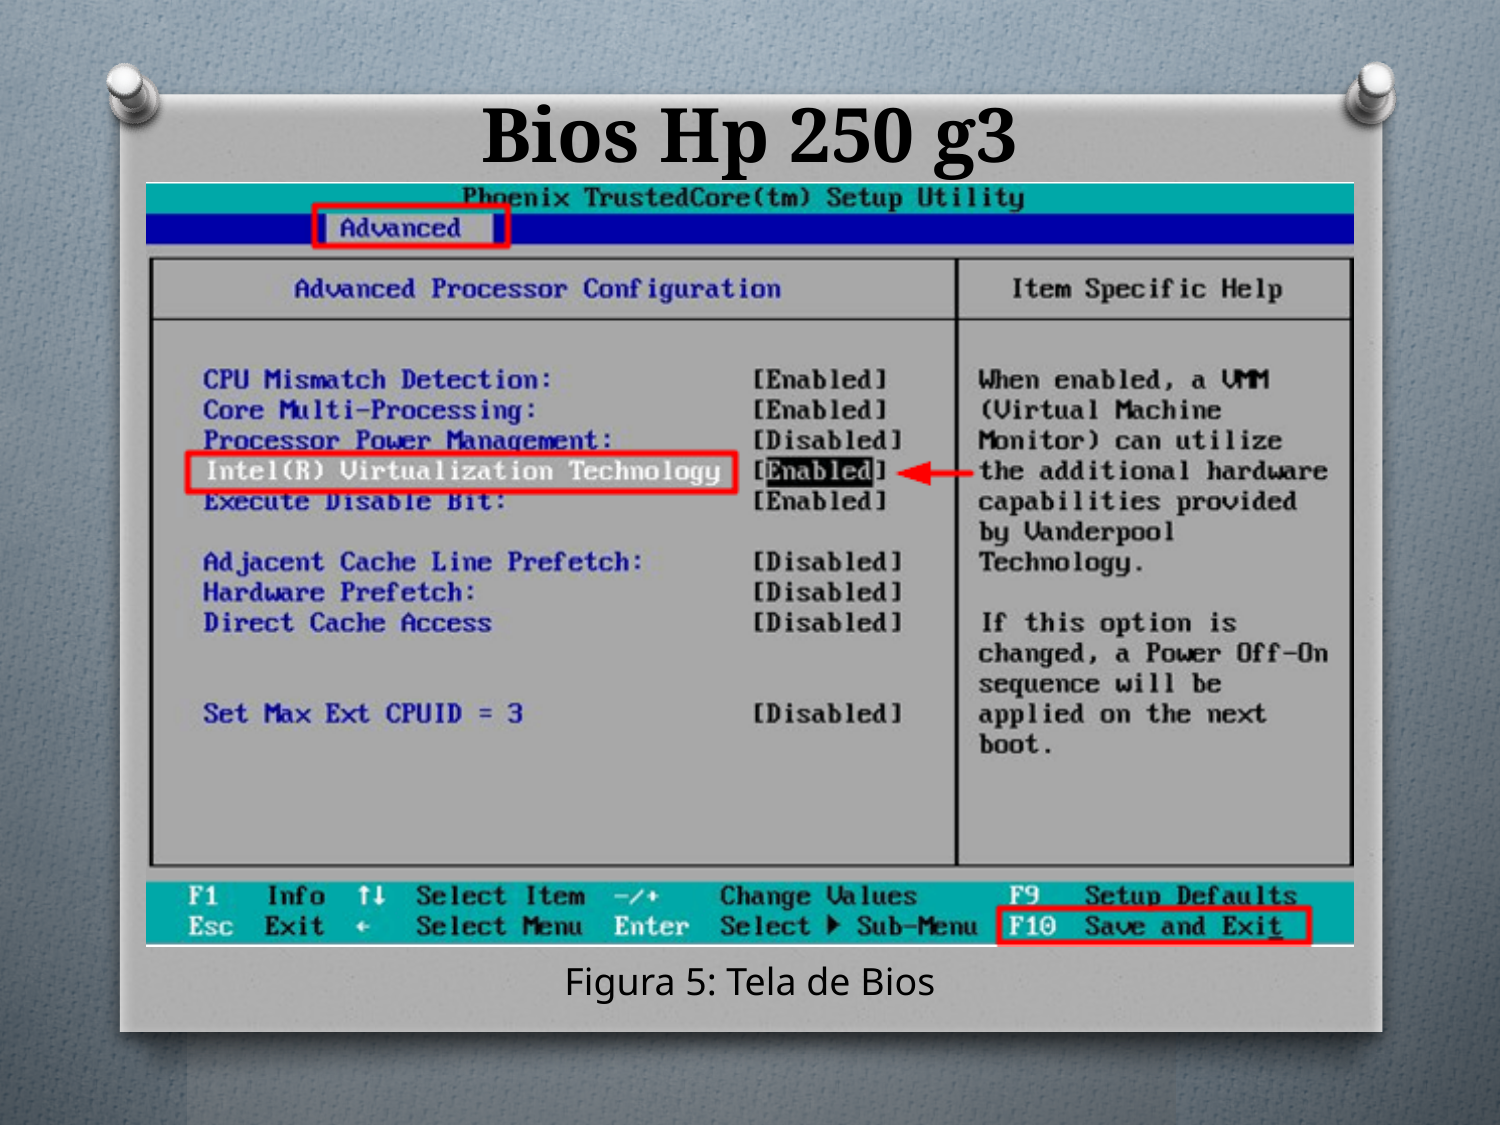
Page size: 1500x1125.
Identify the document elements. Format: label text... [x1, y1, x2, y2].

picture [146, 182, 1354, 948]
picture [75, 29, 198, 153]
picture [1317, 35, 1439, 156]
text_box Figura 5: Tela de Bios [549, 950, 951, 1011]
title Bios Hp 250 g3 [202, 82, 1298, 182]
